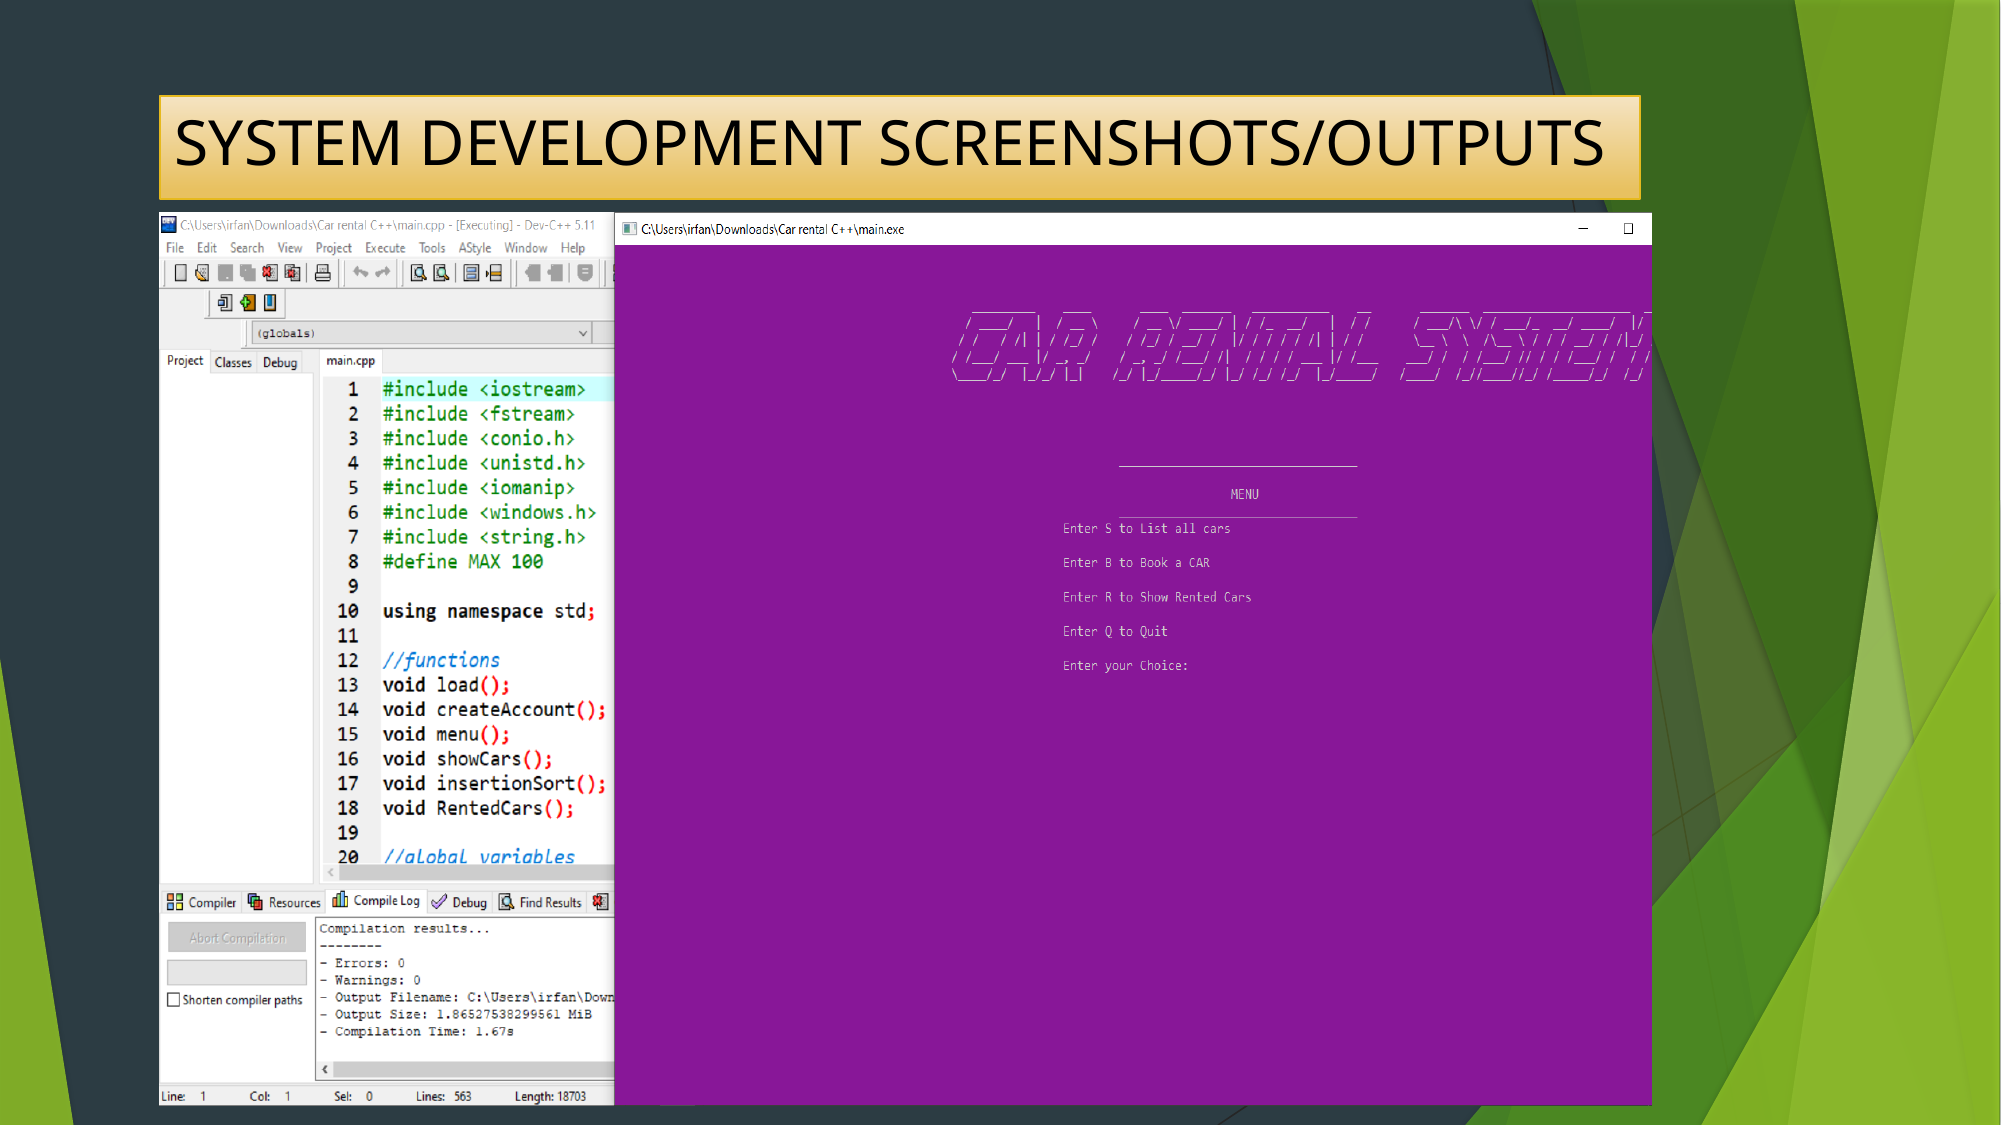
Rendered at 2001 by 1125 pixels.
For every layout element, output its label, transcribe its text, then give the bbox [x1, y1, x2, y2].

text_box SYSTEM DEVELOPMENT SCREENSHOTS/OUTPUTS [159, 95, 1641, 200]
picture [159, 211, 1652, 1107]
